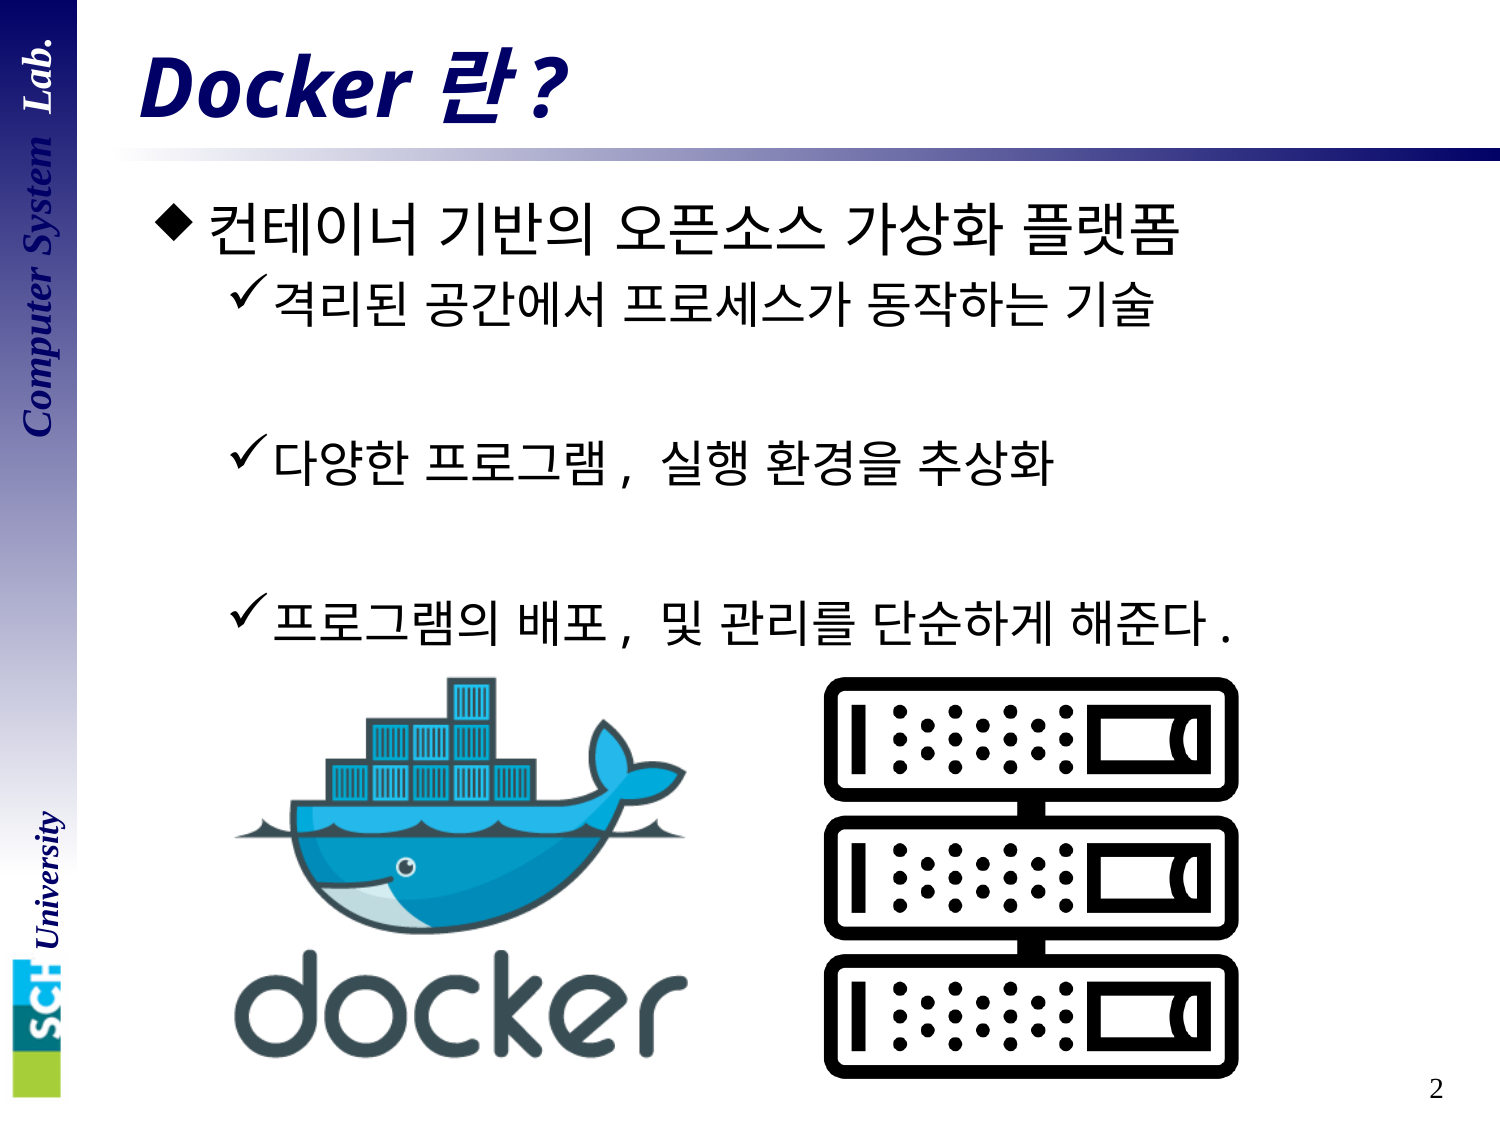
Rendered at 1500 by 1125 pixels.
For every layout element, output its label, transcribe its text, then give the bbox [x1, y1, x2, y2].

list 컨테이너 기반의 오픈소스 가상화 플랫폼 격리된 공간에서 프로세스가 동작하는 기술 다양한 프로그램, 실행 환경을 추상화 프로그램의 배포, 및 관리를 단순하게 해준다. [135, 185, 1448, 1052]
picture [206, 656, 727, 1088]
picture [5, 952, 69, 1104]
picture [773, 656, 1290, 1125]
text_box [277, 97, 1500, 173]
title Docker란? [123, 25, 1460, 143]
